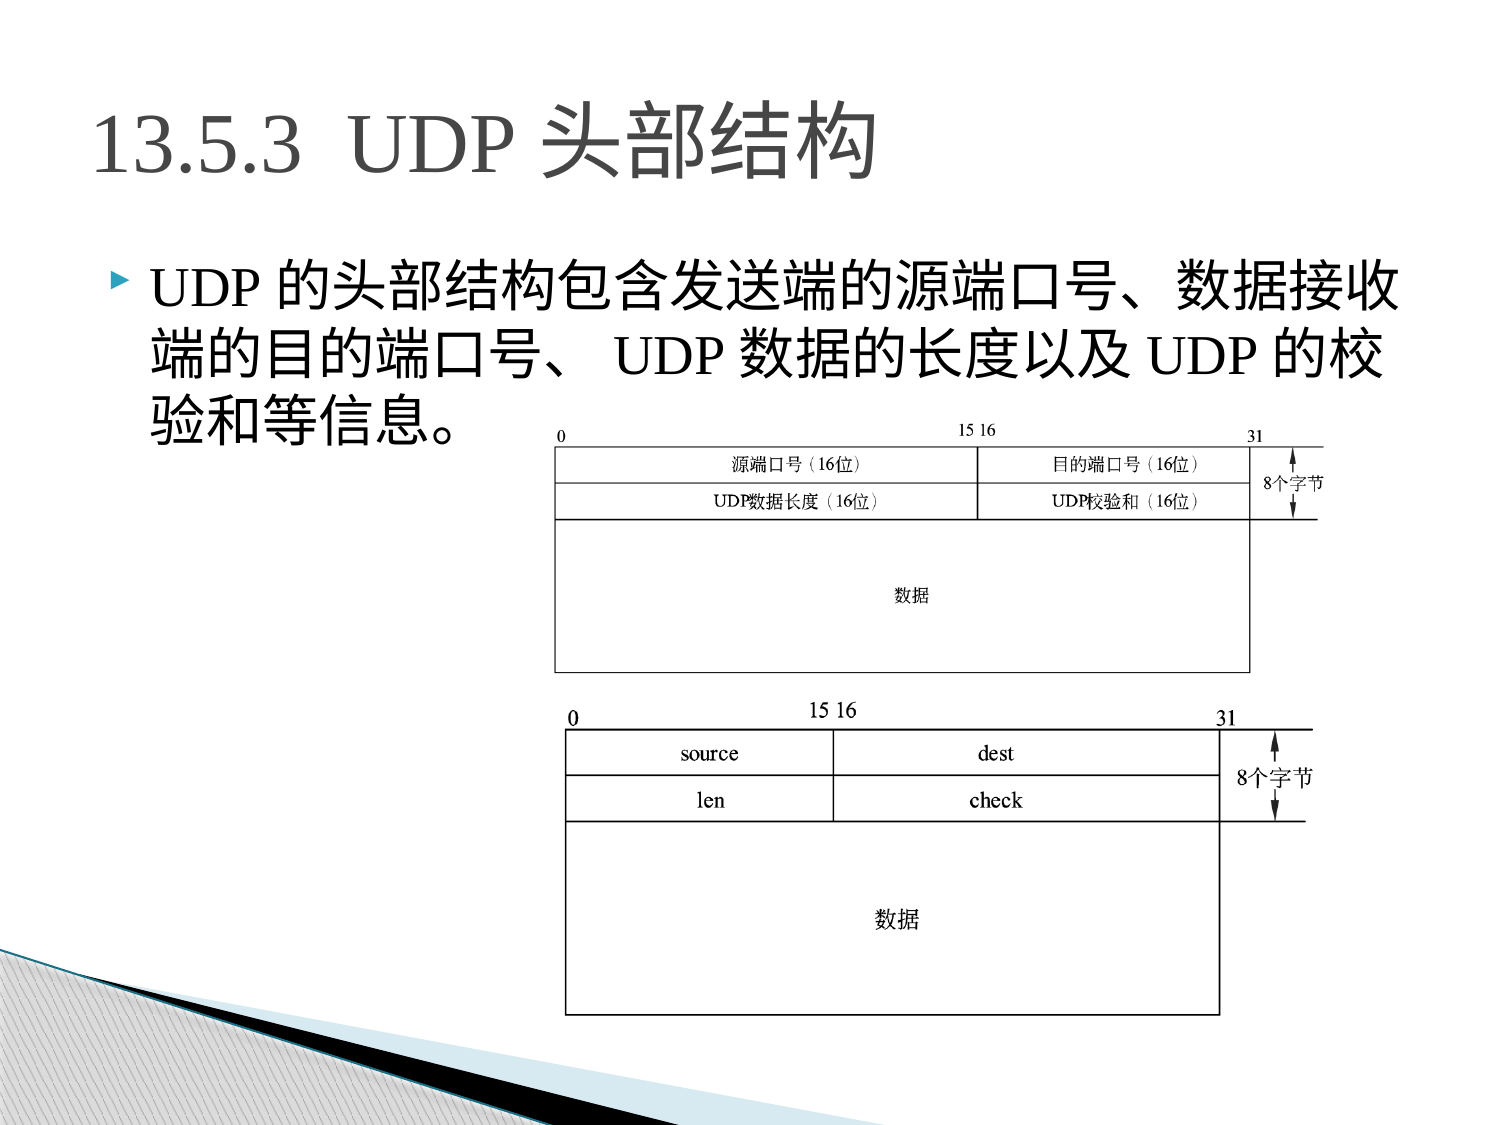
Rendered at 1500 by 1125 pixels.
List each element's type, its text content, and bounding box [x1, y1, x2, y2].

list UDP的头部结构包含发送端的源端口号、数据接收端的目的端口号、UDP数据的长度以及UDP的校验和等信息。 [75, 243, 1425, 986]
picture [542, 420, 1330, 681]
picture [548, 692, 1313, 1024]
title 13.5.3 UDP头部结构 [75, 45, 1425, 233]
